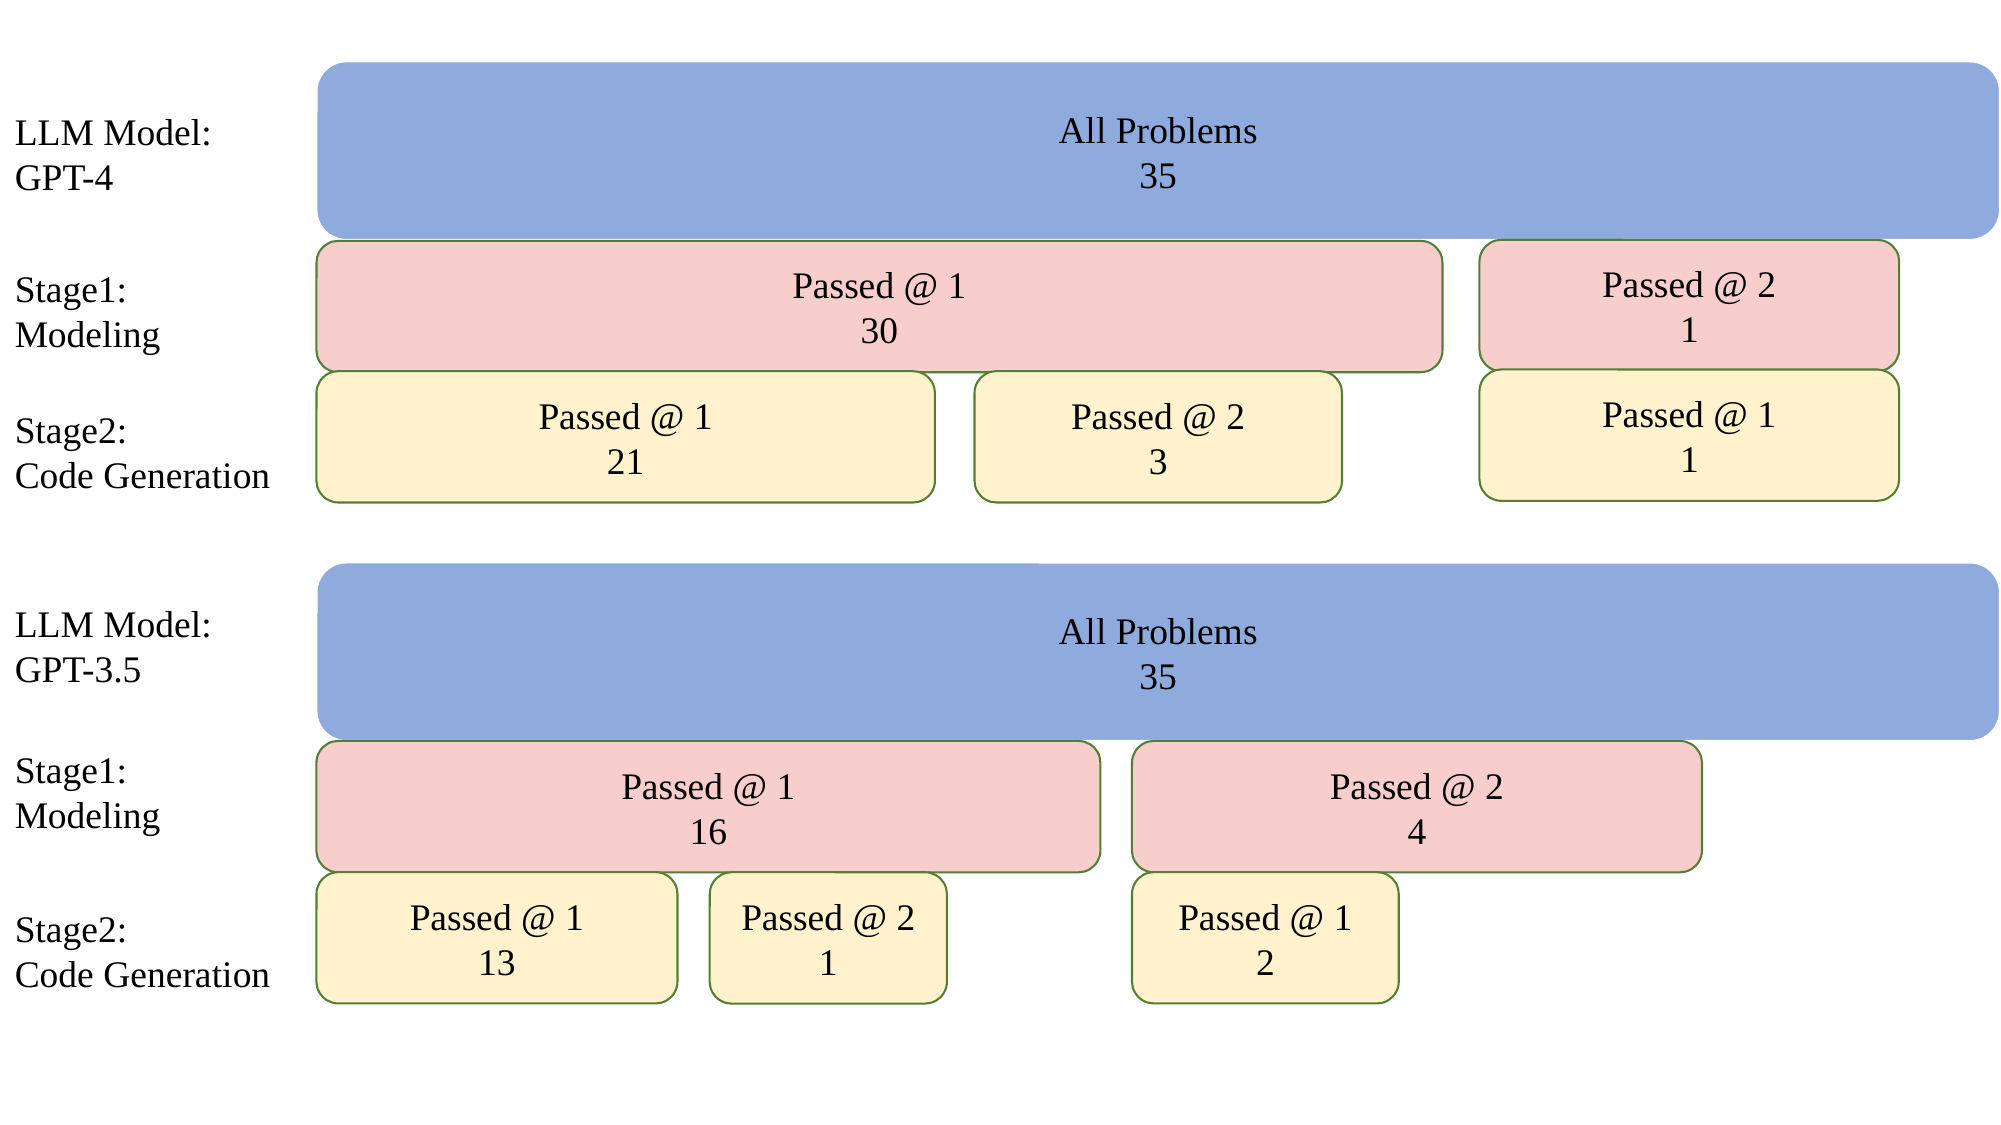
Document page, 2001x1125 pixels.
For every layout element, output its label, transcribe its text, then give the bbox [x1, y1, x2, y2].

text_box Passed @ 1 16 [315, 739, 1102, 874]
text_box LLM Model: GPT-3.5 [0, 592, 250, 698]
text_box Passed @ 1 1 [1478, 368, 1901, 502]
text_box All Problems 35 [315, 561, 2000, 743]
text_box Passed @ 1 21 [315, 370, 936, 504]
text_box Passed @ 2 1 [708, 871, 948, 1005]
text_box Passed @ 1 13 [315, 871, 679, 1005]
text_box Passed @ 2 1 [1478, 238, 1901, 370]
text_box Stage1: Modeling [0, 738, 317, 843]
text_box Passed @ 2 3 [973, 370, 1344, 504]
text_box Passed @ 1 30 [316, 239, 1444, 374]
text_box Stage1: Modeling [0, 257, 317, 363]
text_box All Problems 35 [315, 60, 2000, 241]
text_box Passed @ 1 2 [1130, 871, 1400, 1005]
text_box Passed @ 2 4 [1130, 739, 1704, 874]
text_box LLM Model: GPT-4 [0, 100, 250, 206]
text_box Stage2: Code Generation [0, 897, 328, 1003]
text_box Stage2: Code Generation [0, 398, 333, 504]
